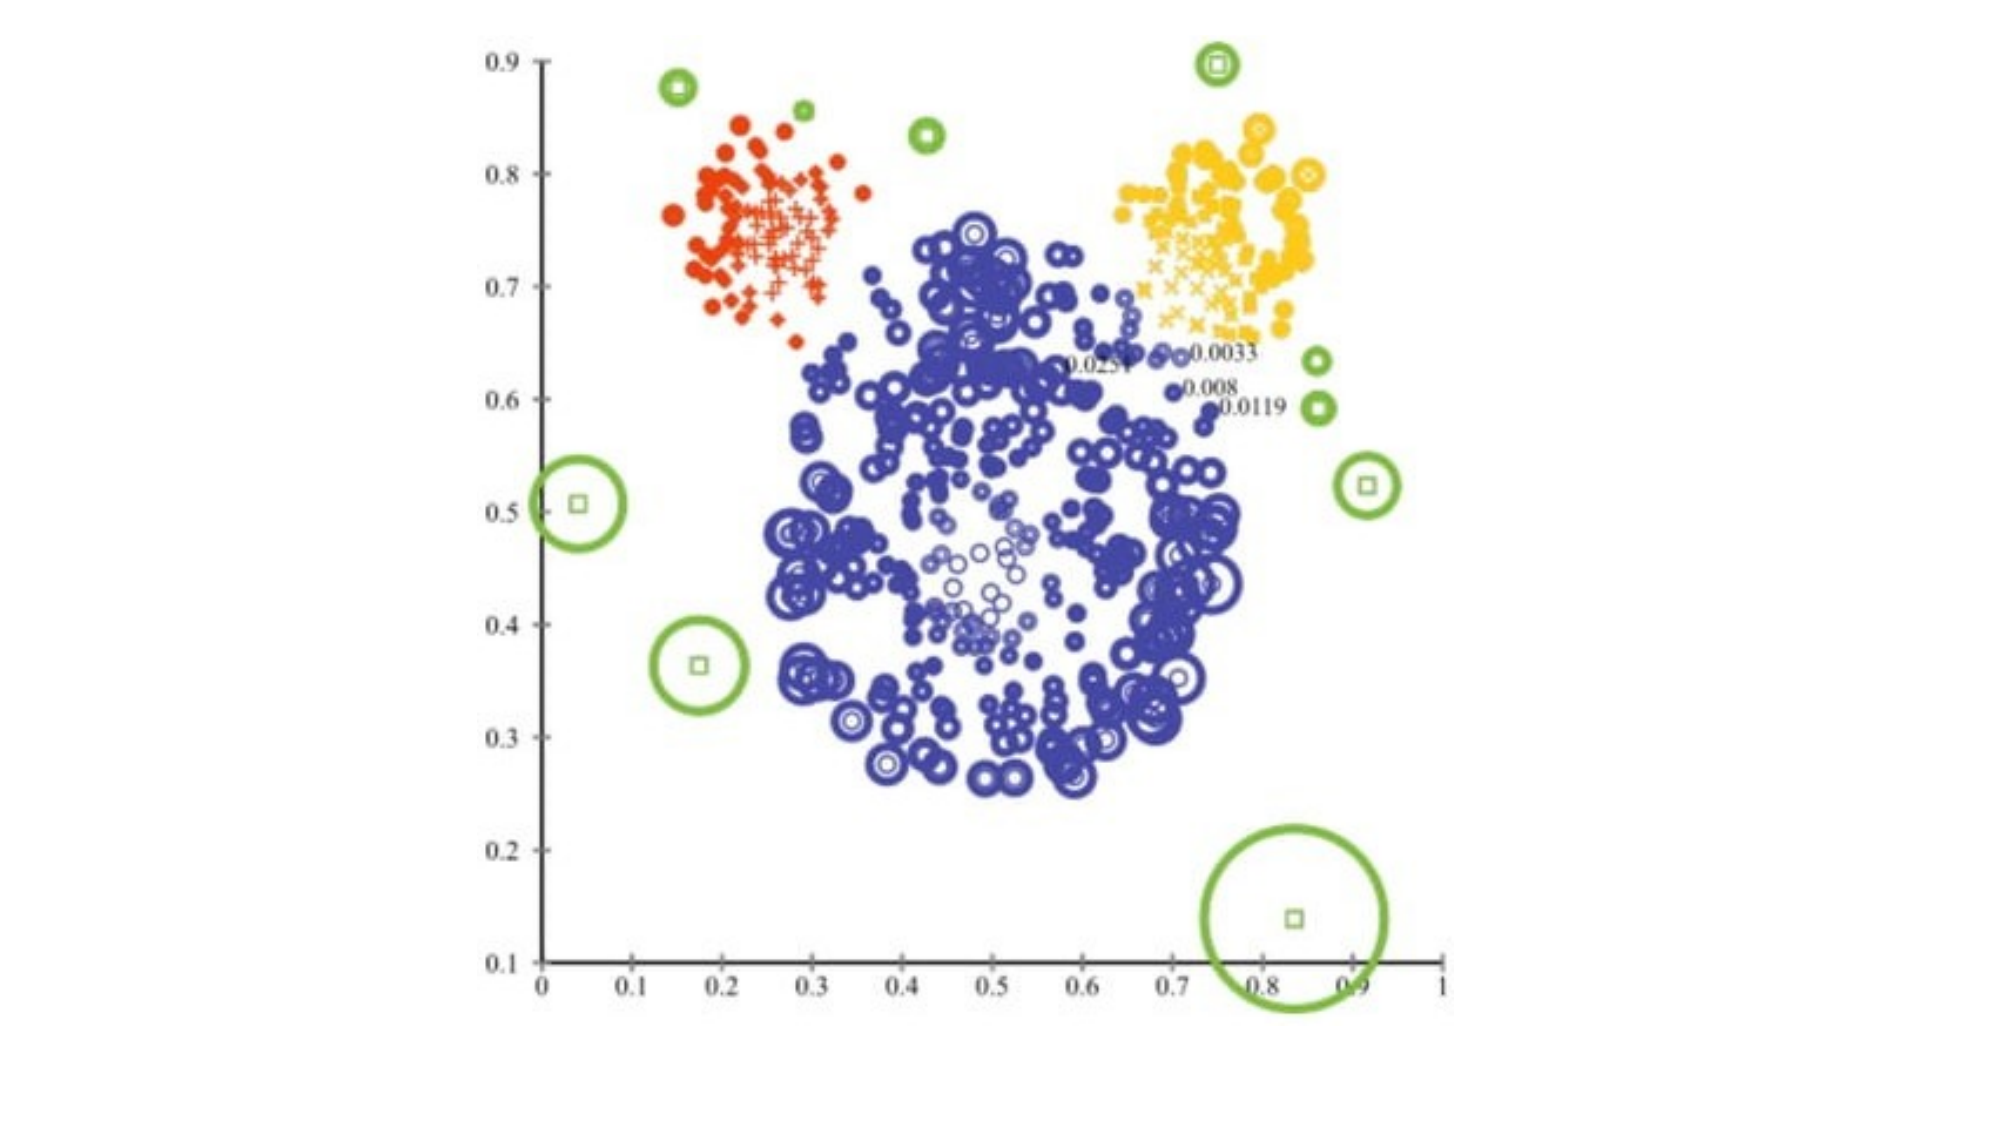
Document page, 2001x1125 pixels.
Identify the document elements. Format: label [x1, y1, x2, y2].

picture [477, 35, 1454, 1026]
